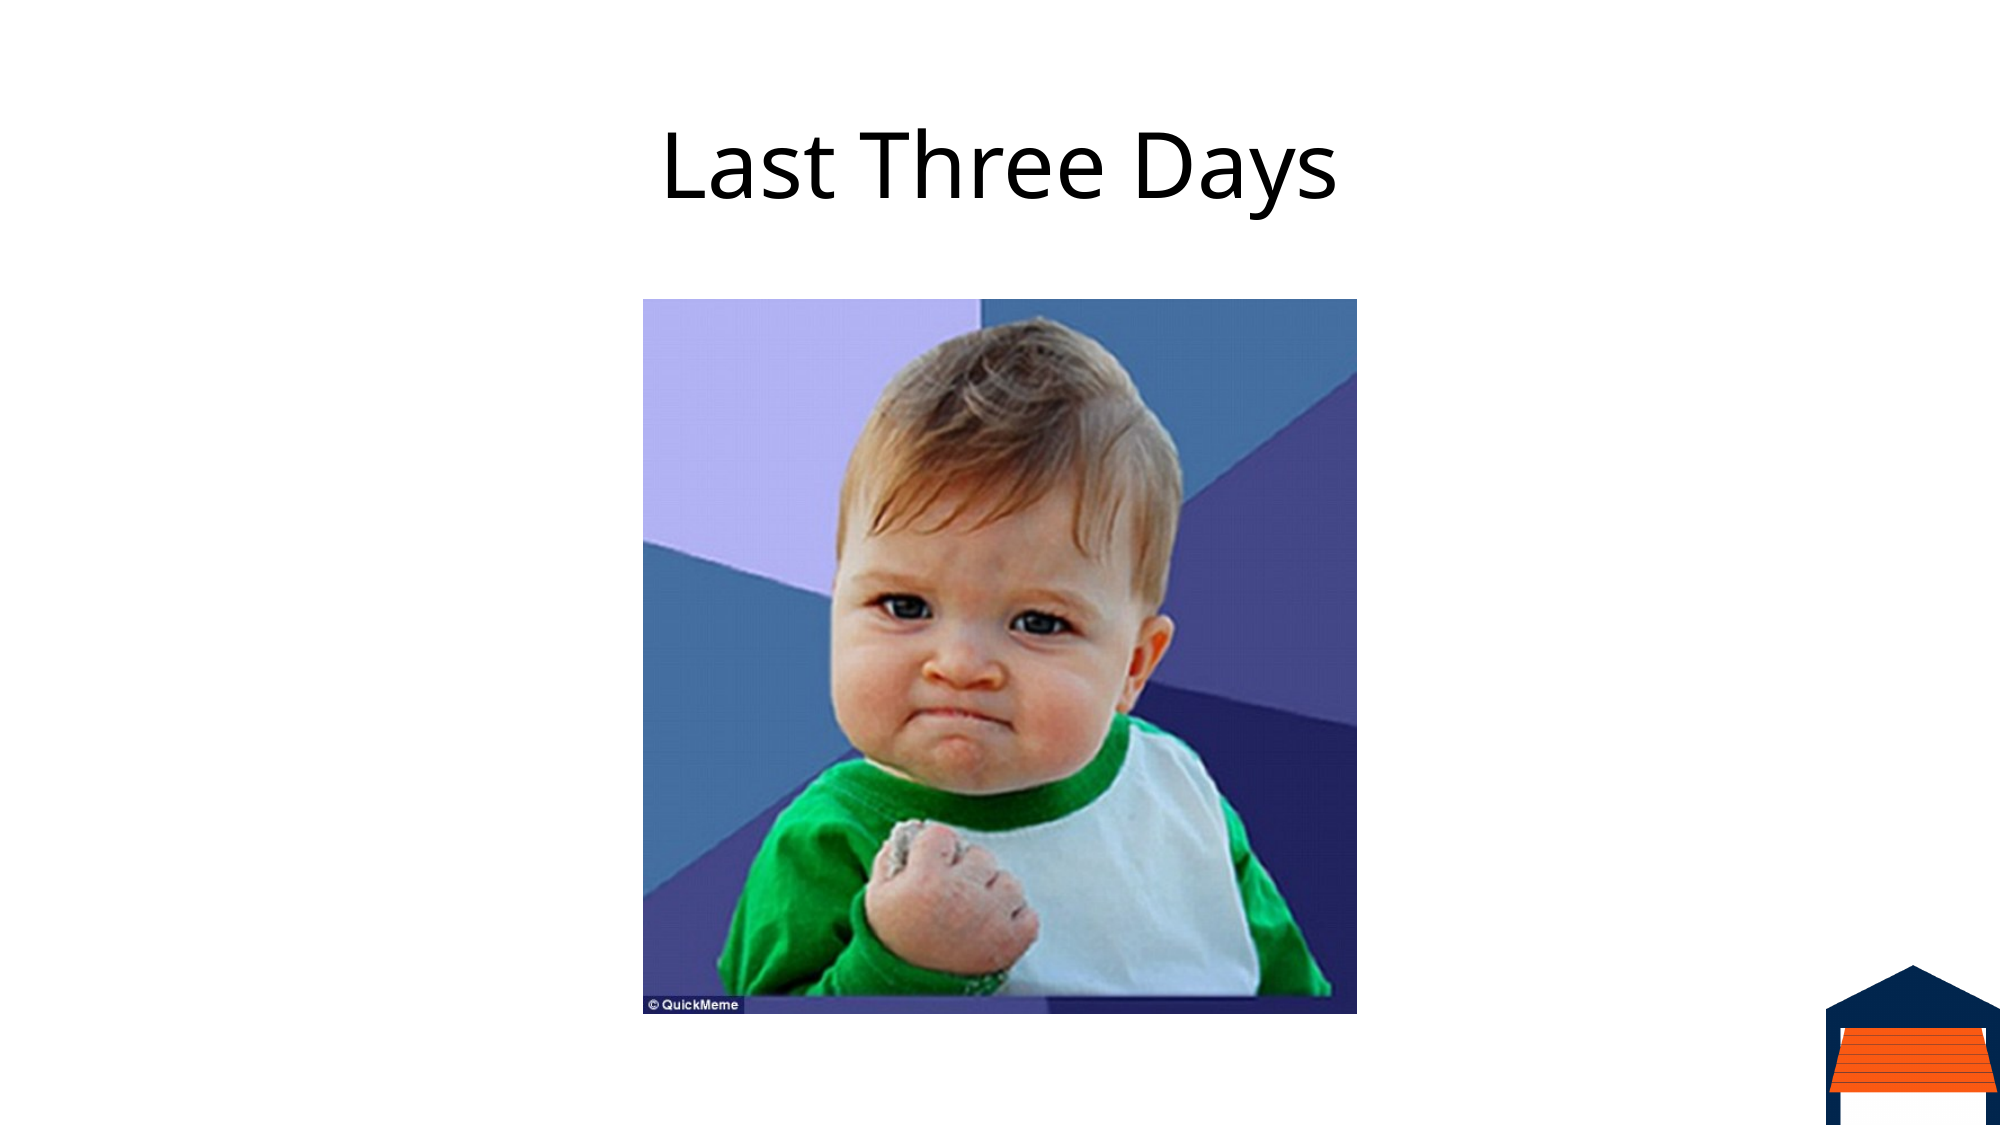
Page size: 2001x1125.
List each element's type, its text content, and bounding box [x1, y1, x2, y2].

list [643, 299, 1357, 1014]
picture [1826, 965, 2000, 1125]
title Last Three Days [137, 59, 1863, 278]
